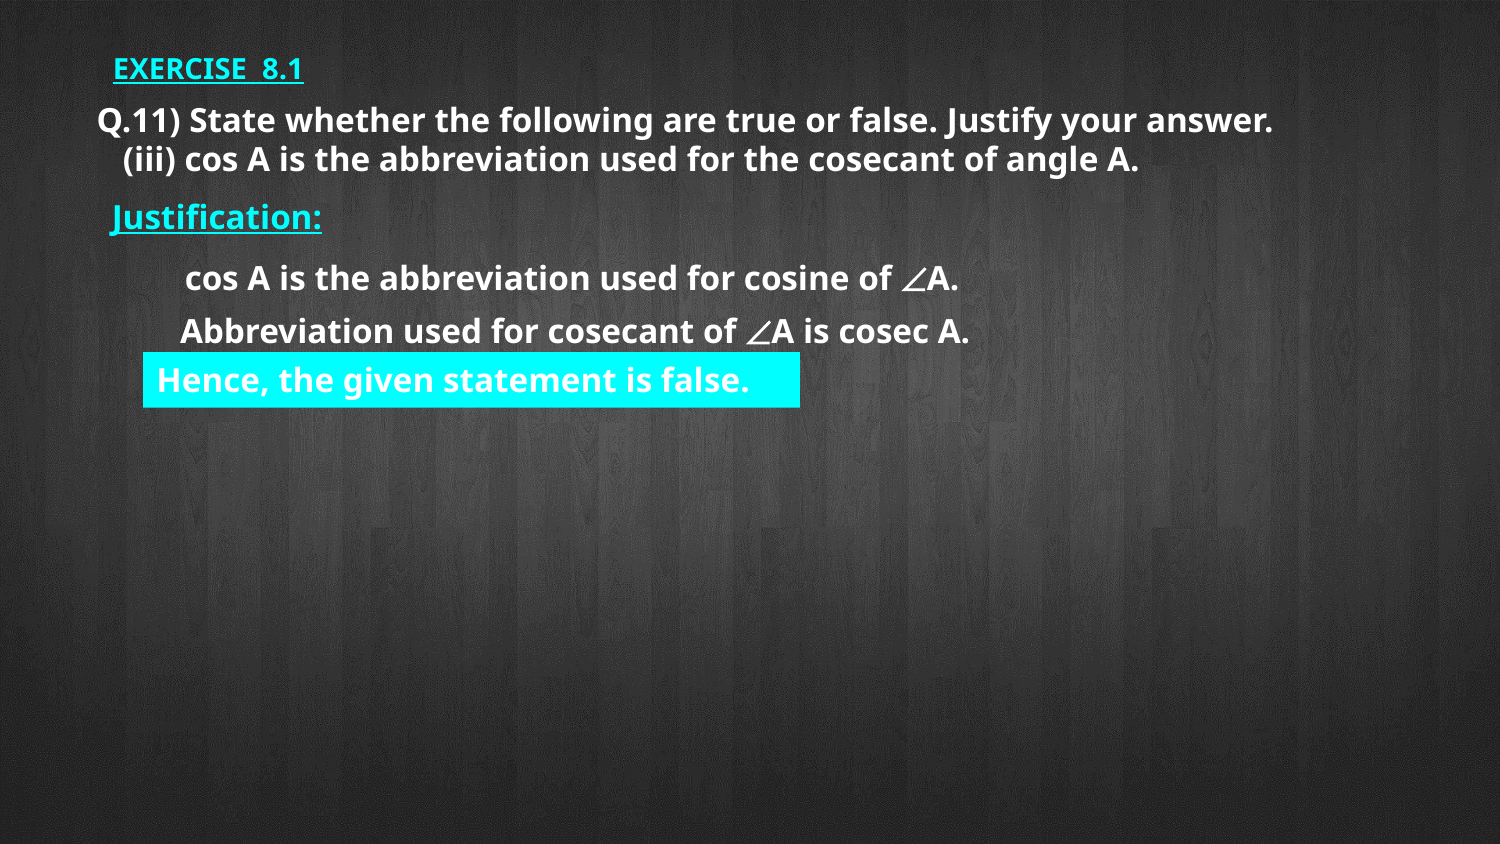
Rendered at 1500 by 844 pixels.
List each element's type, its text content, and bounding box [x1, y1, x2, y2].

text_box Hence, the given statement is false. [141, 352, 803, 407]
text_box Q.11) State whether the following are true or false. Justify your answer. (iii) cos A is the abbreviation used for the cosecant of angle A. [81, 91, 1465, 186]
text_box Justification: [97, 188, 338, 244]
text_box Abbreviation used for cosecant of A is cosec A. [165, 303, 986, 398]
text_box cos A is the abbreviation used for cosine of A. [170, 249, 975, 303]
picture [0, 0, 1500, 844]
text_box EXERCISE 8.1 [98, 42, 320, 93]
